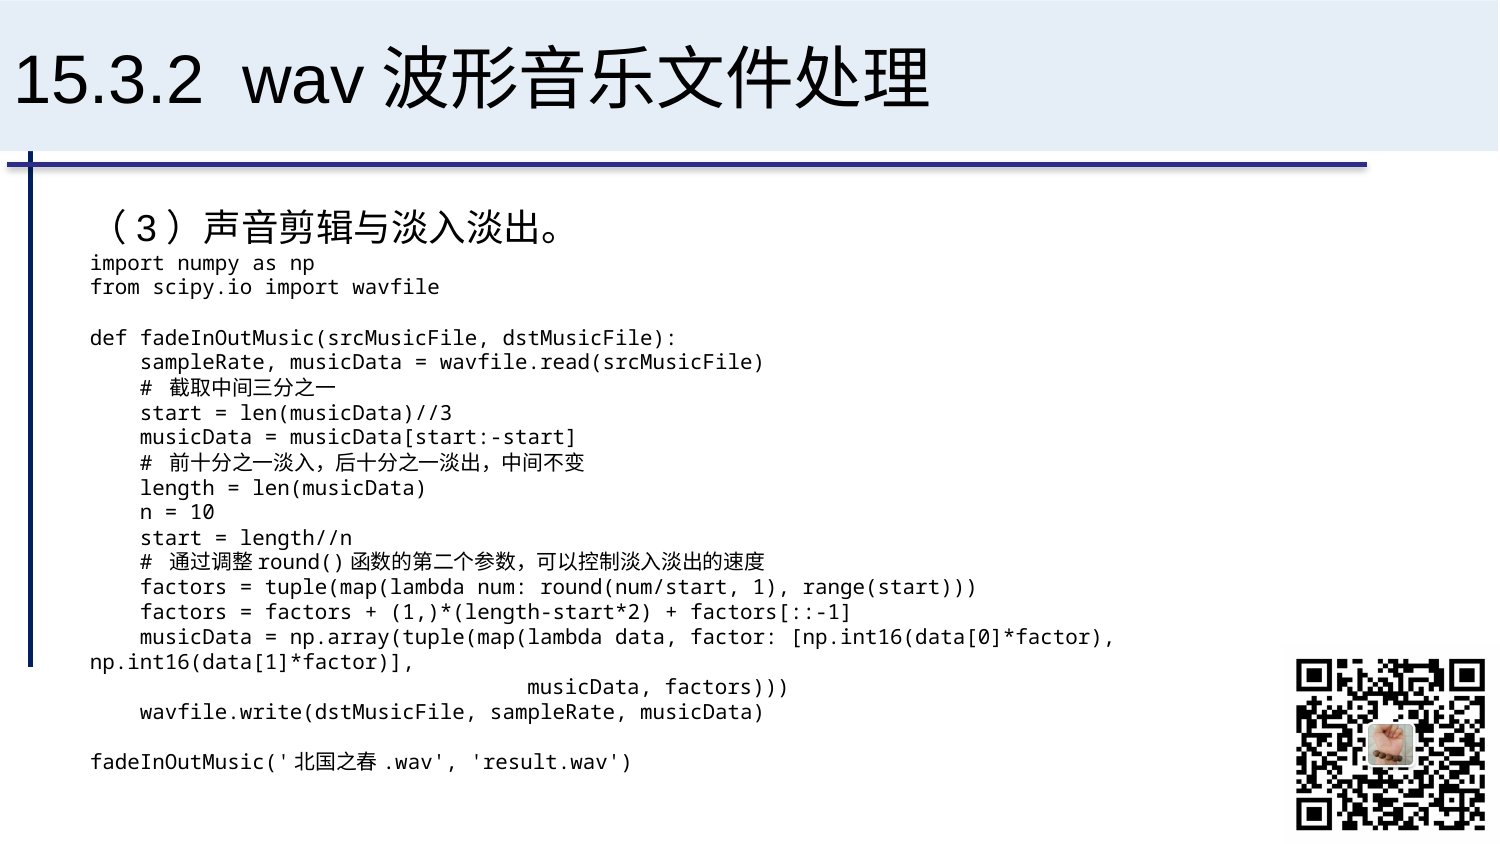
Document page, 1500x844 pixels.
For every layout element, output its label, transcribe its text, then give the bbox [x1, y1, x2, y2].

picture [1281, 645, 1500, 844]
list （3）声音剪辑与淡入淡出。 import numpy as np from scipy.io import wavfile def fadeInOutMusic(srcMusicFile, dstMusicFile): sampleRate, musicData = wavfile.read(srcMusicFile) # 截取中间三分之一 start = len(musicData)//3 musicData = musicData[start:-start] # 前十分之一淡入，后十分之一淡出，中间不变 length = len(musicData) n = 10 start = length//n # 通过调整round()函数的第二个参数，可以控制淡入淡出的速度 factors = tuple(map(lambda num: round(num/start, 1), range(start))) factors = factors + (1,)*(length-start*2) + factors[::-1] musicData = np.array(tuple(map(lambda data, factor: [np.int16(data[0]*factor), np.int16(data[1]*factor)], musicData, factors))) wavfile.write(dstMusicFile, sampleRate, musicData) fadeInOutMusic('北国之春.wav', 'result.wav') [74, 196, 1426, 755]
title 15.3.2 wav波形音乐文件处理 [0, 0, 1499, 152]
